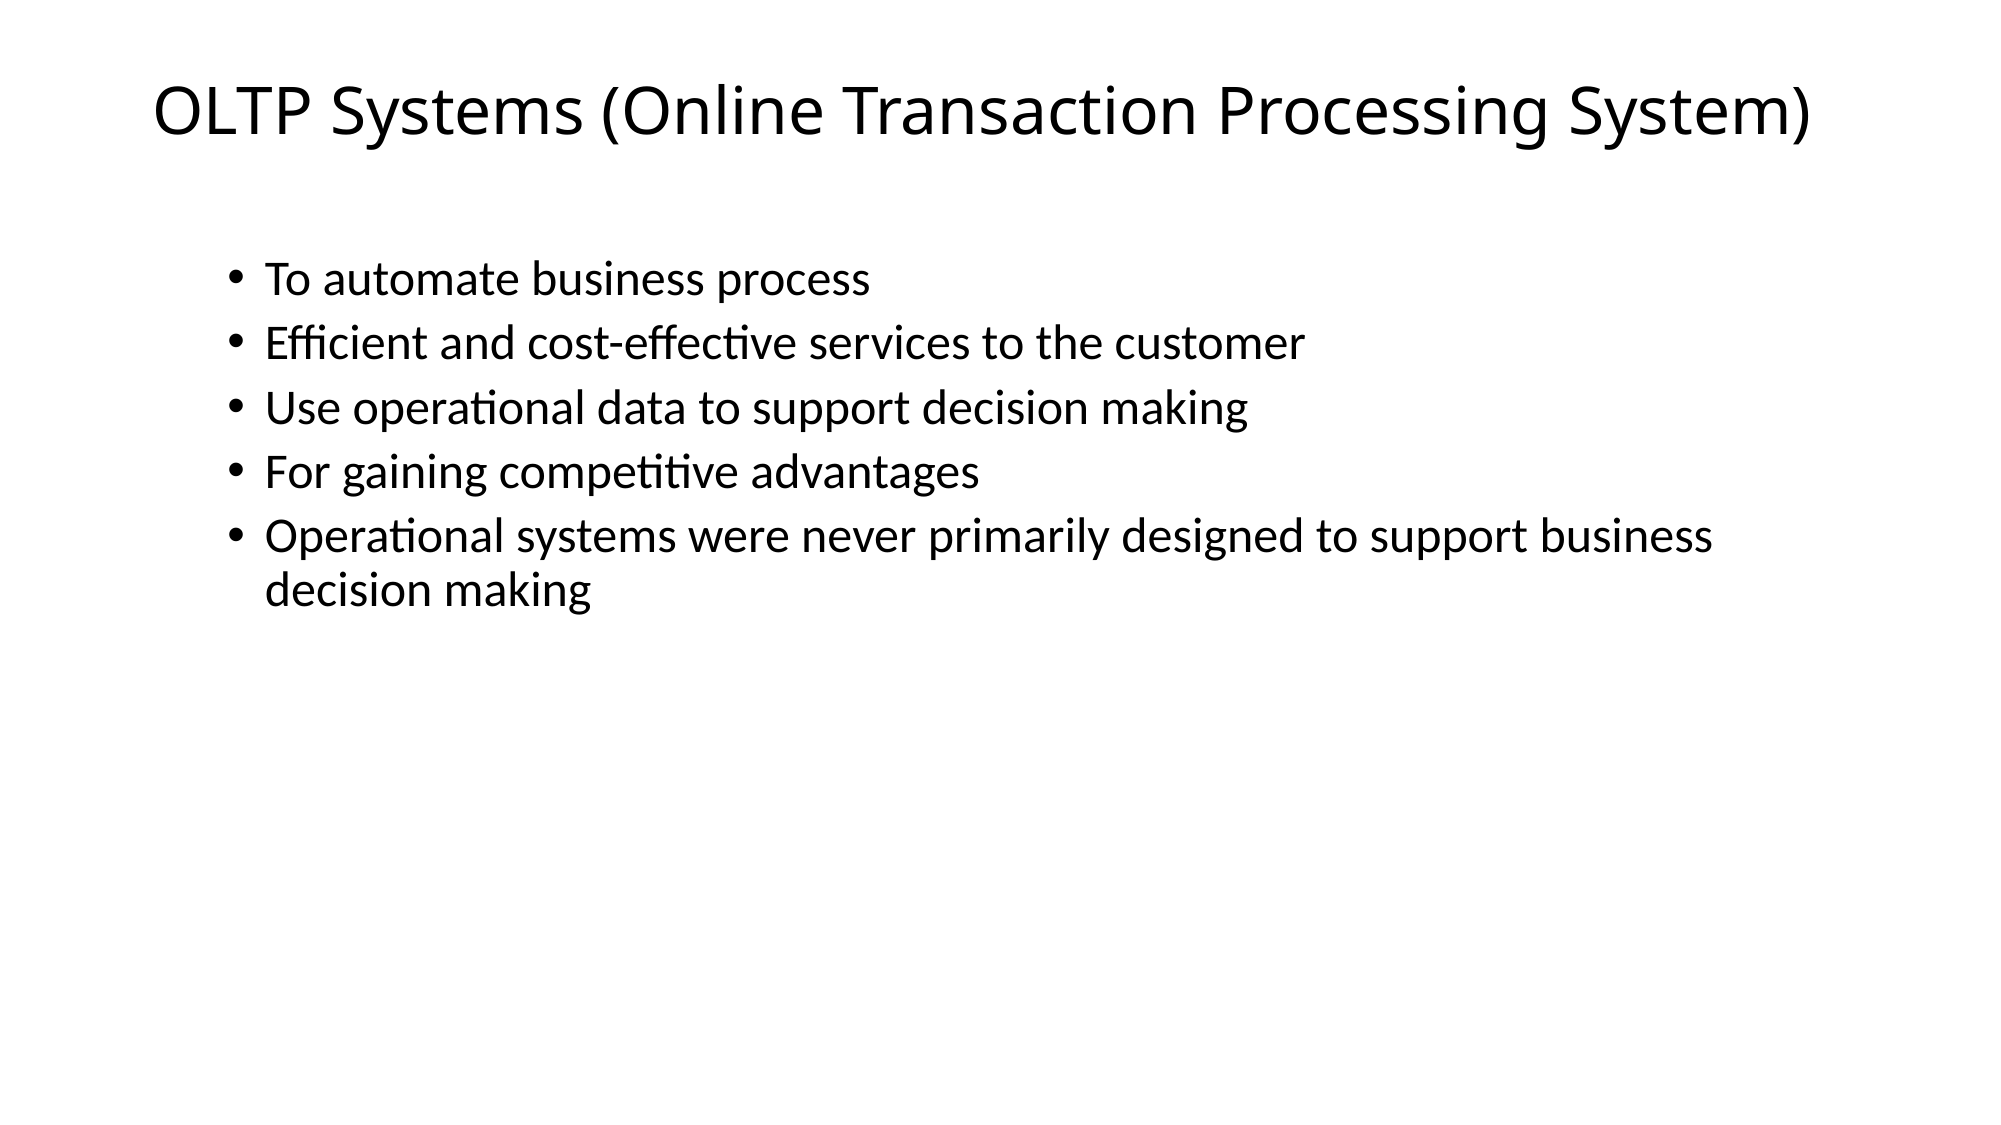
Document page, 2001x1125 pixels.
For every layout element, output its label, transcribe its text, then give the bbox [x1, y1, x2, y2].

title OLTP Systems (Online Transaction Processing System) [137, 59, 1863, 244]
list To automate business process Efficient and cost-effective services to the customer Use operational data to support decision making For gaining competitive advantages Operational systems were never primarily designed to support business decision making [137, 244, 1863, 1014]
